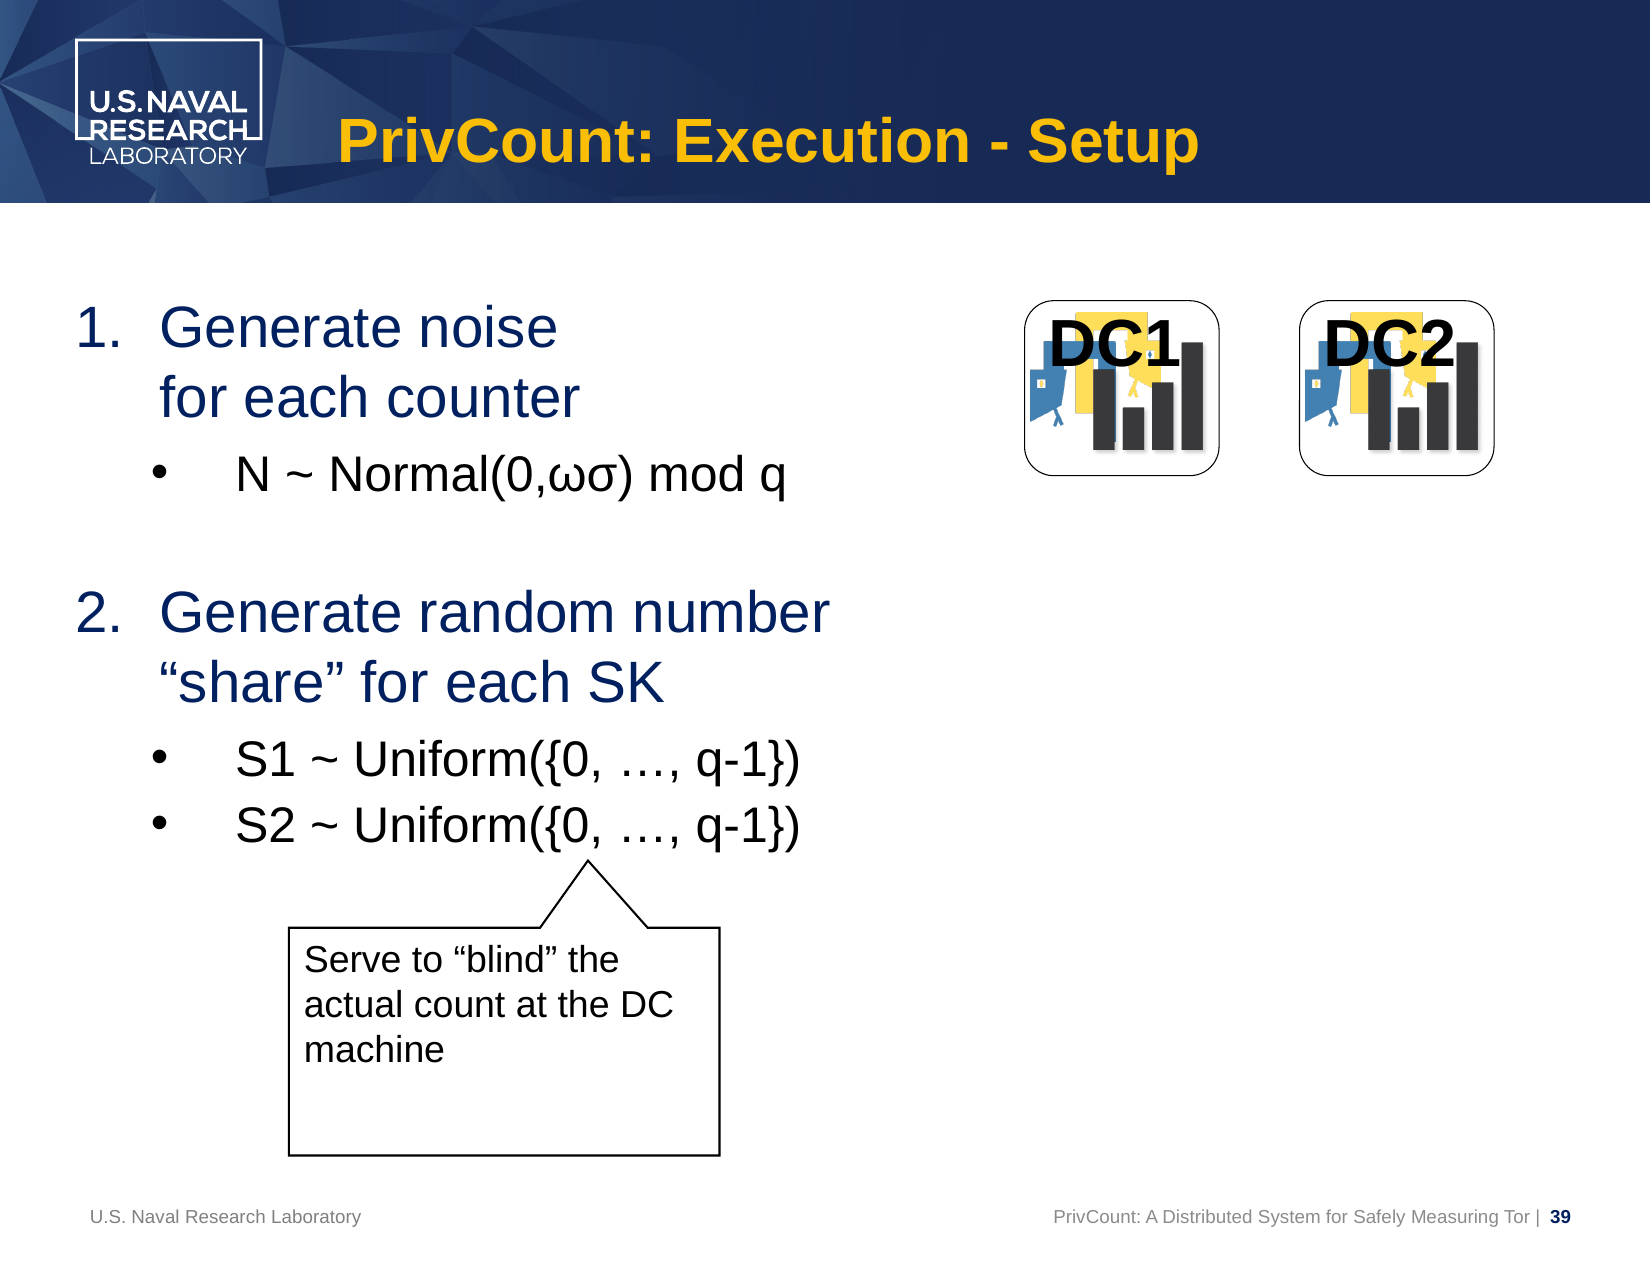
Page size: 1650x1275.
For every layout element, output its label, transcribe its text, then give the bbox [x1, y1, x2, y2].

title PrivCount: Execution - Setup [337, 104, 1538, 180]
list Generate noise for each counter N ~ Normal(0,ωσ) mod q Generate random number “share” for each SK S1 ~ Uniform({0, …, q-1}) S2 ~ Uniform({0, …, q-1}) [75, 289, 1572, 1152]
slide_number PrivCount: A Distributed System for Safely Measuring Tor | 39 [1012, 1181, 1572, 1250]
text_box Serve to “blind” the actual count at the DC machine [288, 859, 721, 1157]
footer U.S. Naval Research Laboratory [75, 1181, 632, 1250]
picture [0, 0, 1650, 203]
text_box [1024, 292, 1223, 476]
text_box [1299, 292, 1498, 476]
